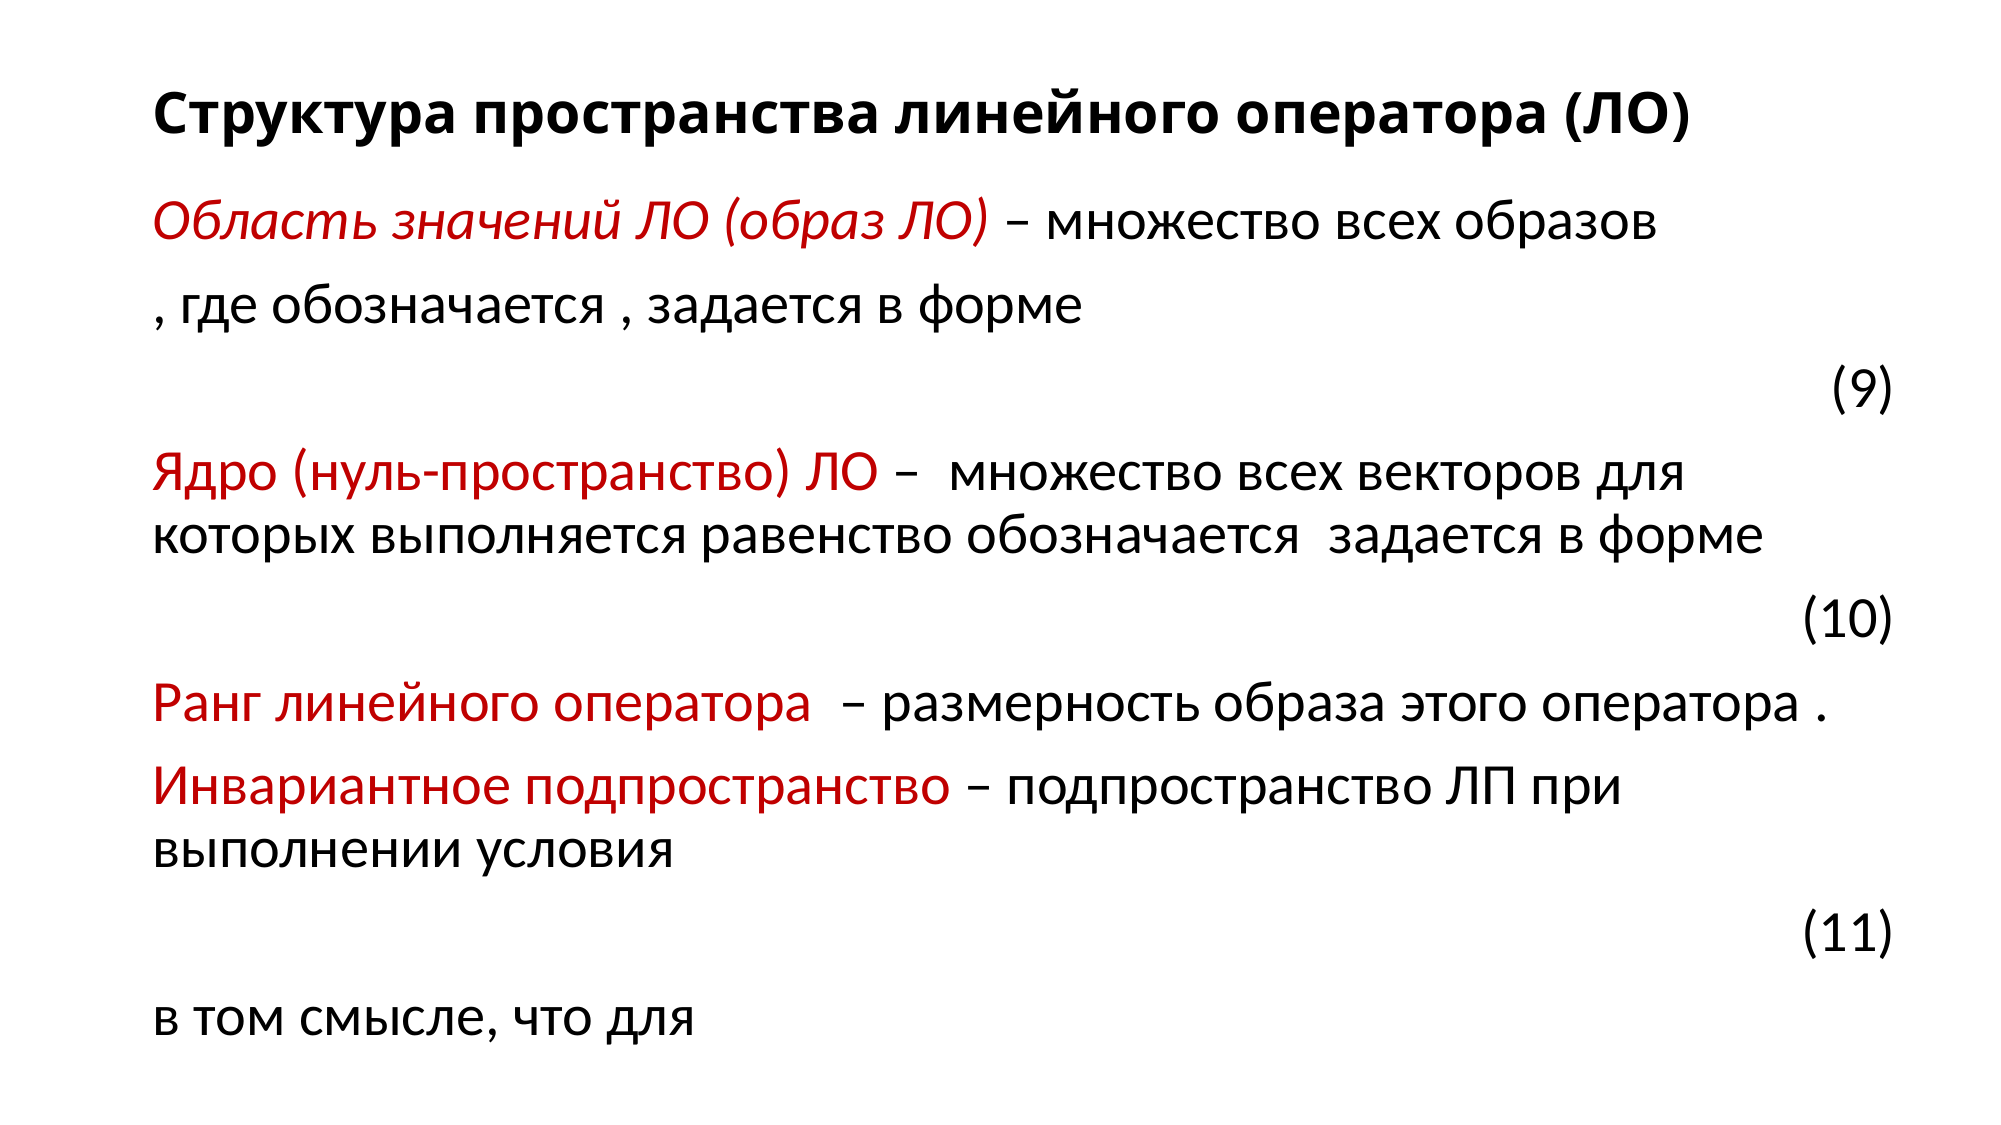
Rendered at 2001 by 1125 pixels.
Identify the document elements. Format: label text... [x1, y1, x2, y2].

title Структура пространства линейного оператора (ЛО) [137, 59, 1863, 171]
